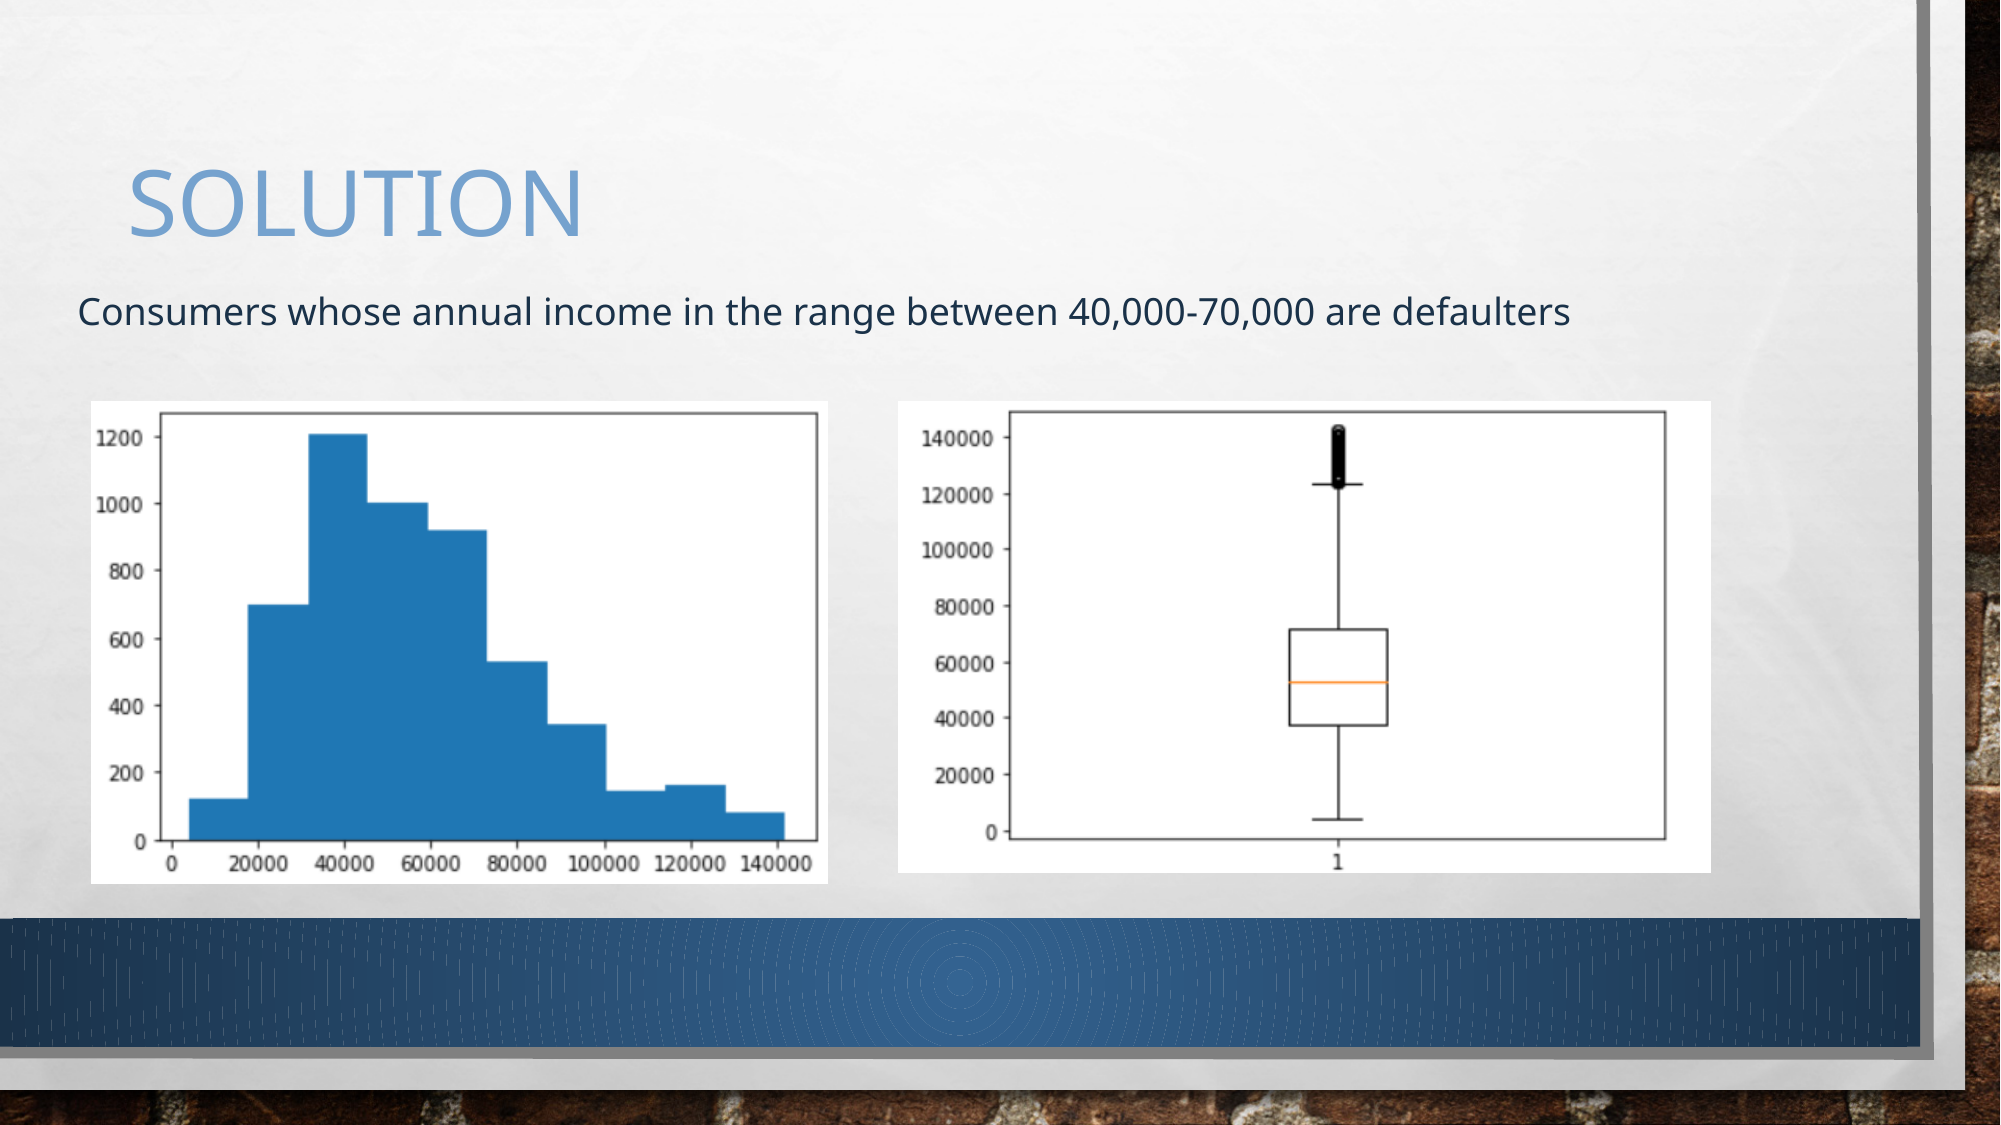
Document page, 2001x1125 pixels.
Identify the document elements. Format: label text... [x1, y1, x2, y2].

title Solution [112, 112, 1818, 281]
picture [91, 401, 828, 884]
picture [0, 0, 2000, 1125]
picture [897, 401, 1711, 873]
text_box Consumers whose annual income in the range between 40,000-70,000 are defaulters [62, 281, 1841, 341]
